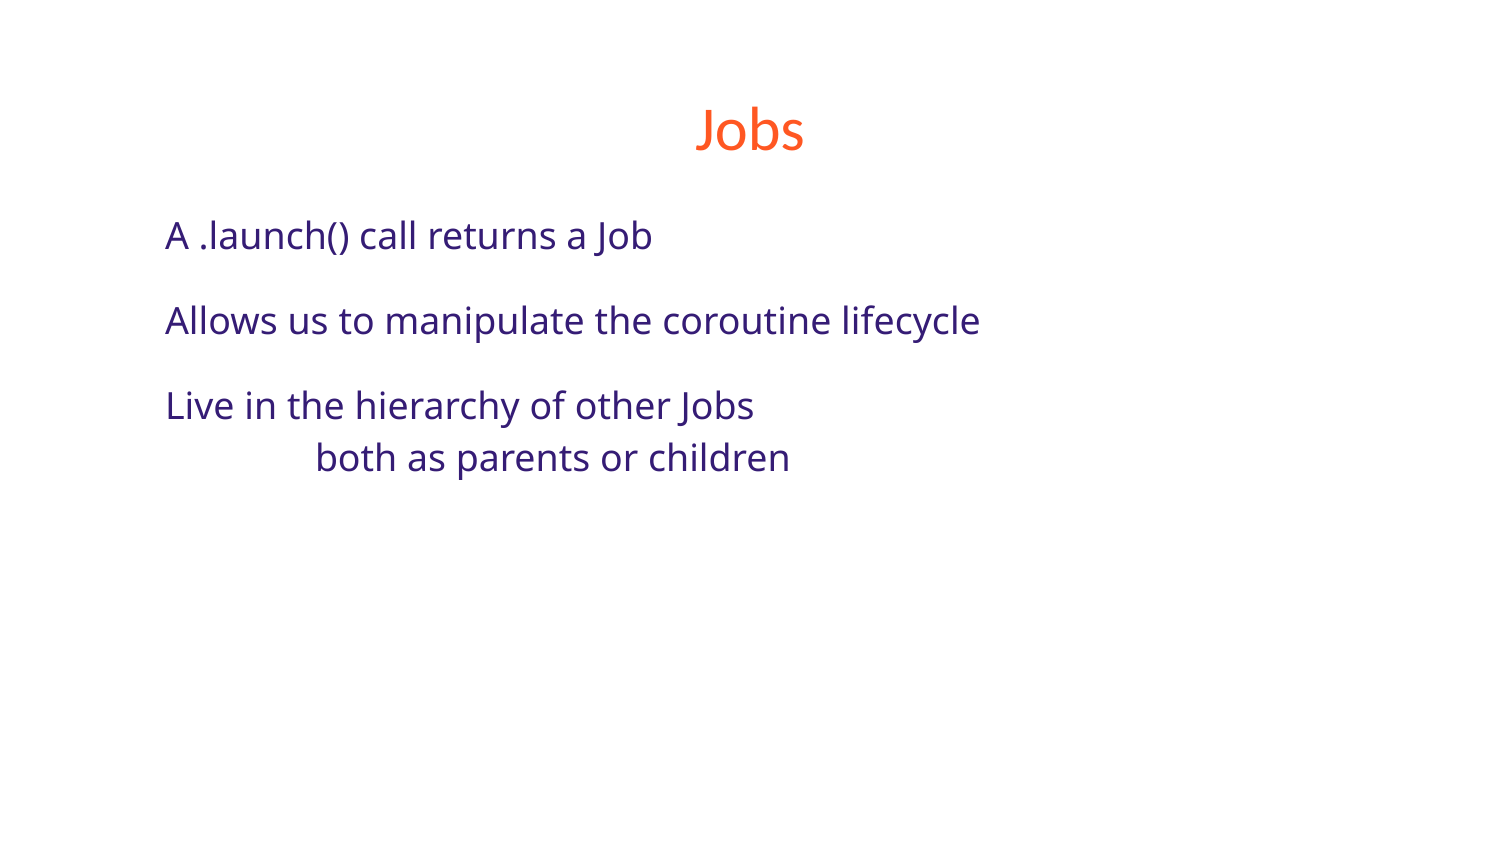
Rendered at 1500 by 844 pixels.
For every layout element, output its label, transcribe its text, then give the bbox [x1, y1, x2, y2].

list A .launch() call returns a Job Allows us to manipulate the coroutine lifecycle Live in the hierarchy of other Jobs both as parents or children [150, 190, 1351, 751]
title Jobs [51, 72, 1449, 167]
